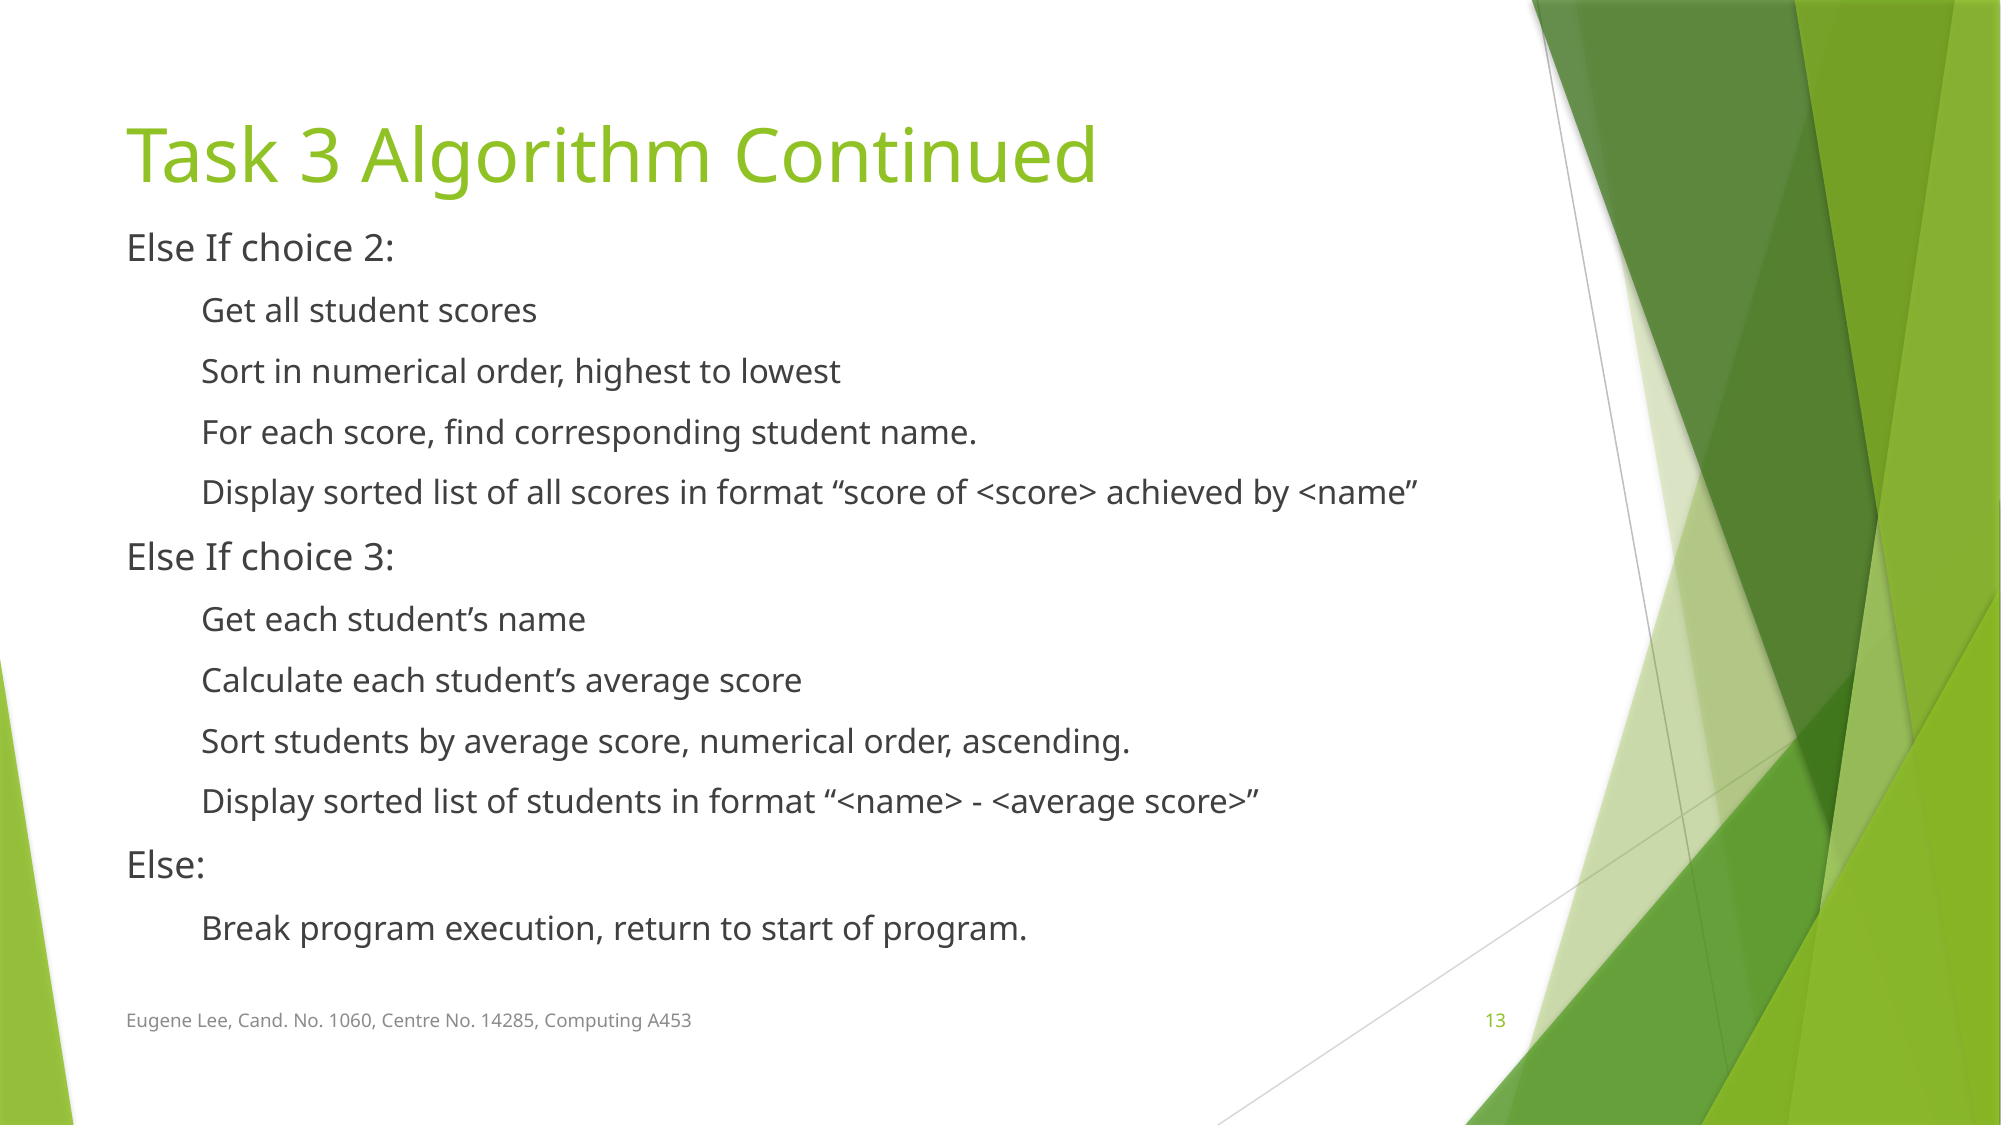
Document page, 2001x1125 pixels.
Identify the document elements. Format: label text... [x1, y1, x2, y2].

title Task 3 Algorithm Continued [111, 99, 1522, 216]
footer Eugene Lee, Cand. No. 1060, Centre No. 14285, Computing A453 [111, 991, 1145, 1051]
slide_number 13 [1409, 991, 1522, 1051]
list Else If choice 2: Get all student scores Sort in numerical order, highest to lowest For each score, find corresponding student name. Display sorted list of all scores in format “score of <score> achieved by <name” Else If choice 3: Get each student’s name Calculate each student’s average score Sort students by average score, numerical order, ascending. Display sorted list of students in format “<name> - <average score>” Else: Break program execution, return to start of program. [111, 216, 1522, 991]
